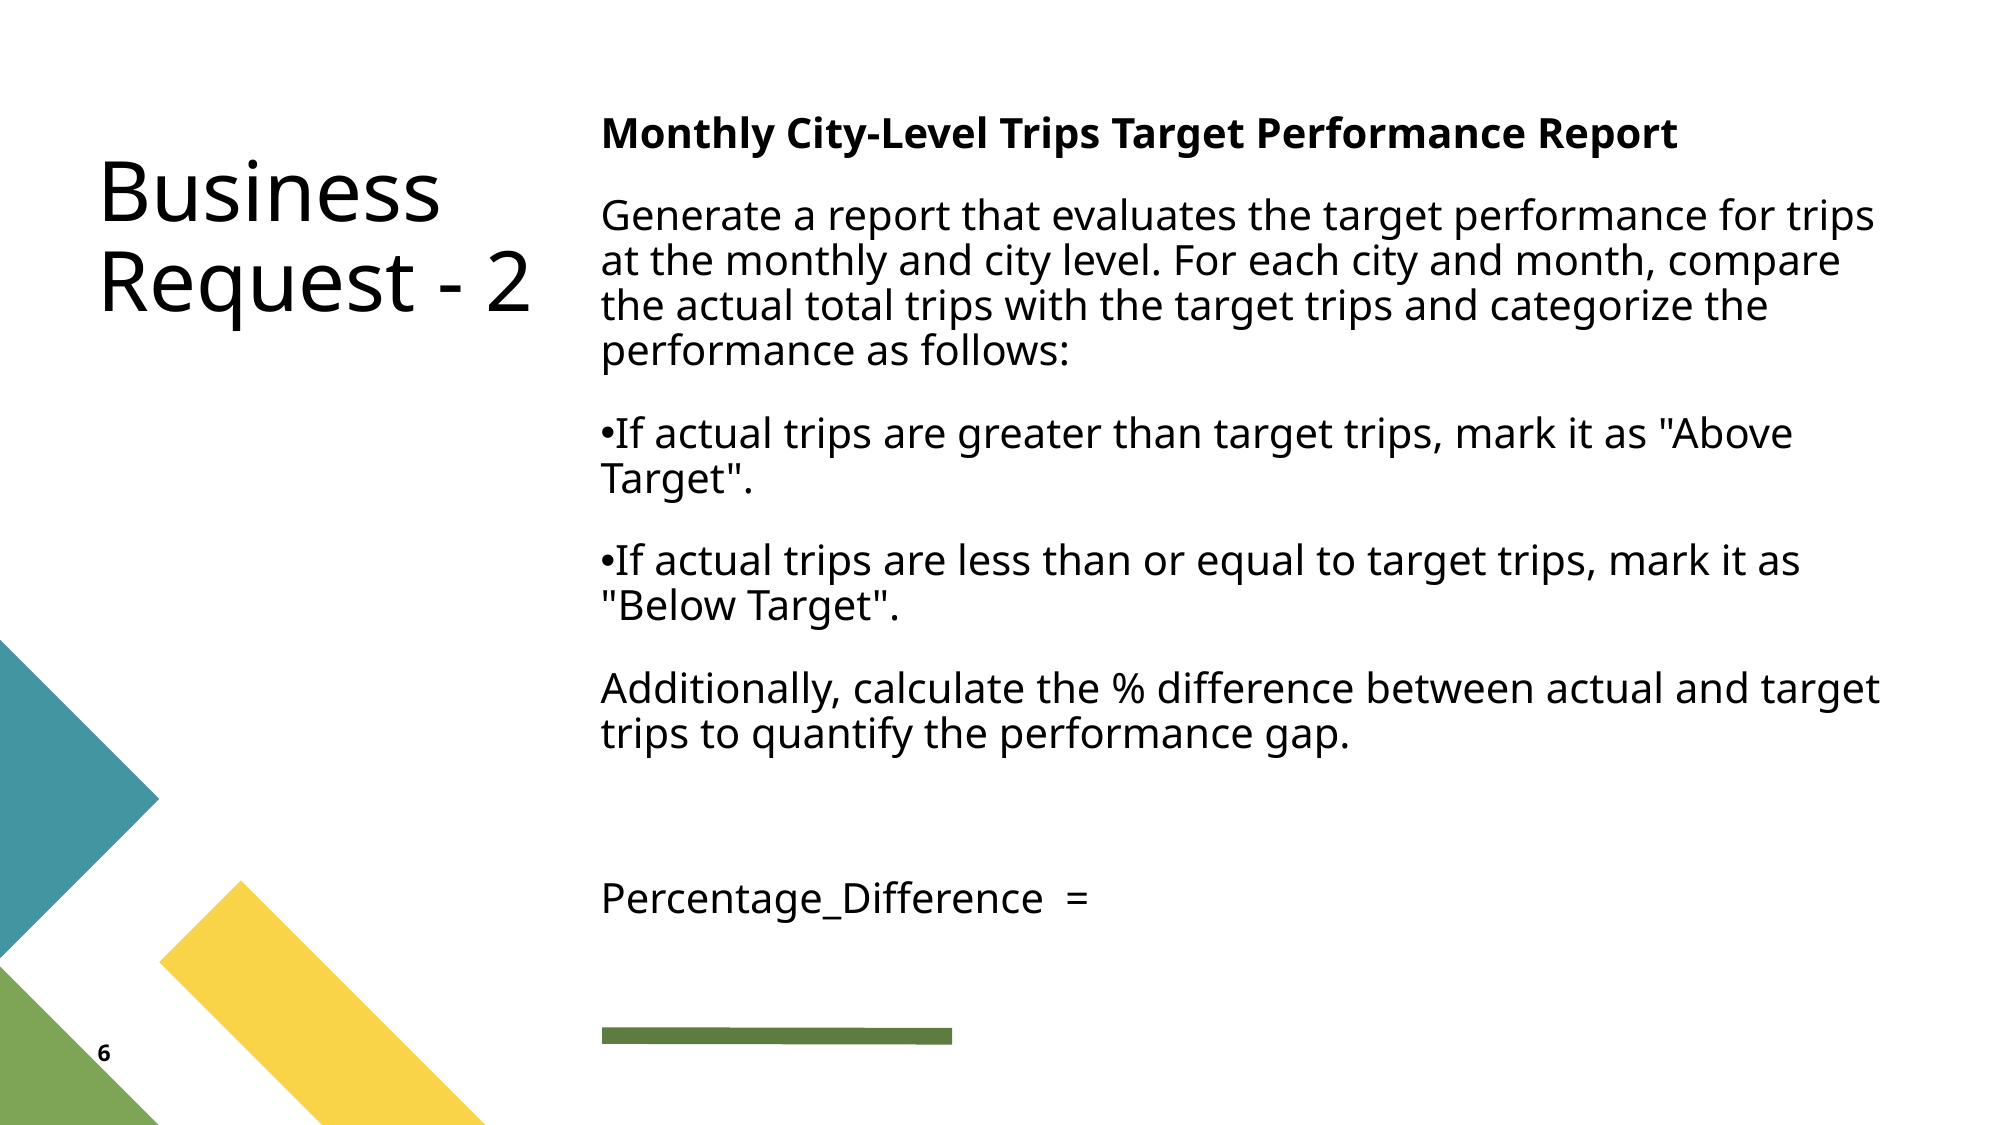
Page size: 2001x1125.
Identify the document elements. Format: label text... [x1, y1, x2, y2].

slide_number 6 [97, 1038, 184, 1080]
list Business Request - 2 [97, 104, 561, 761]
